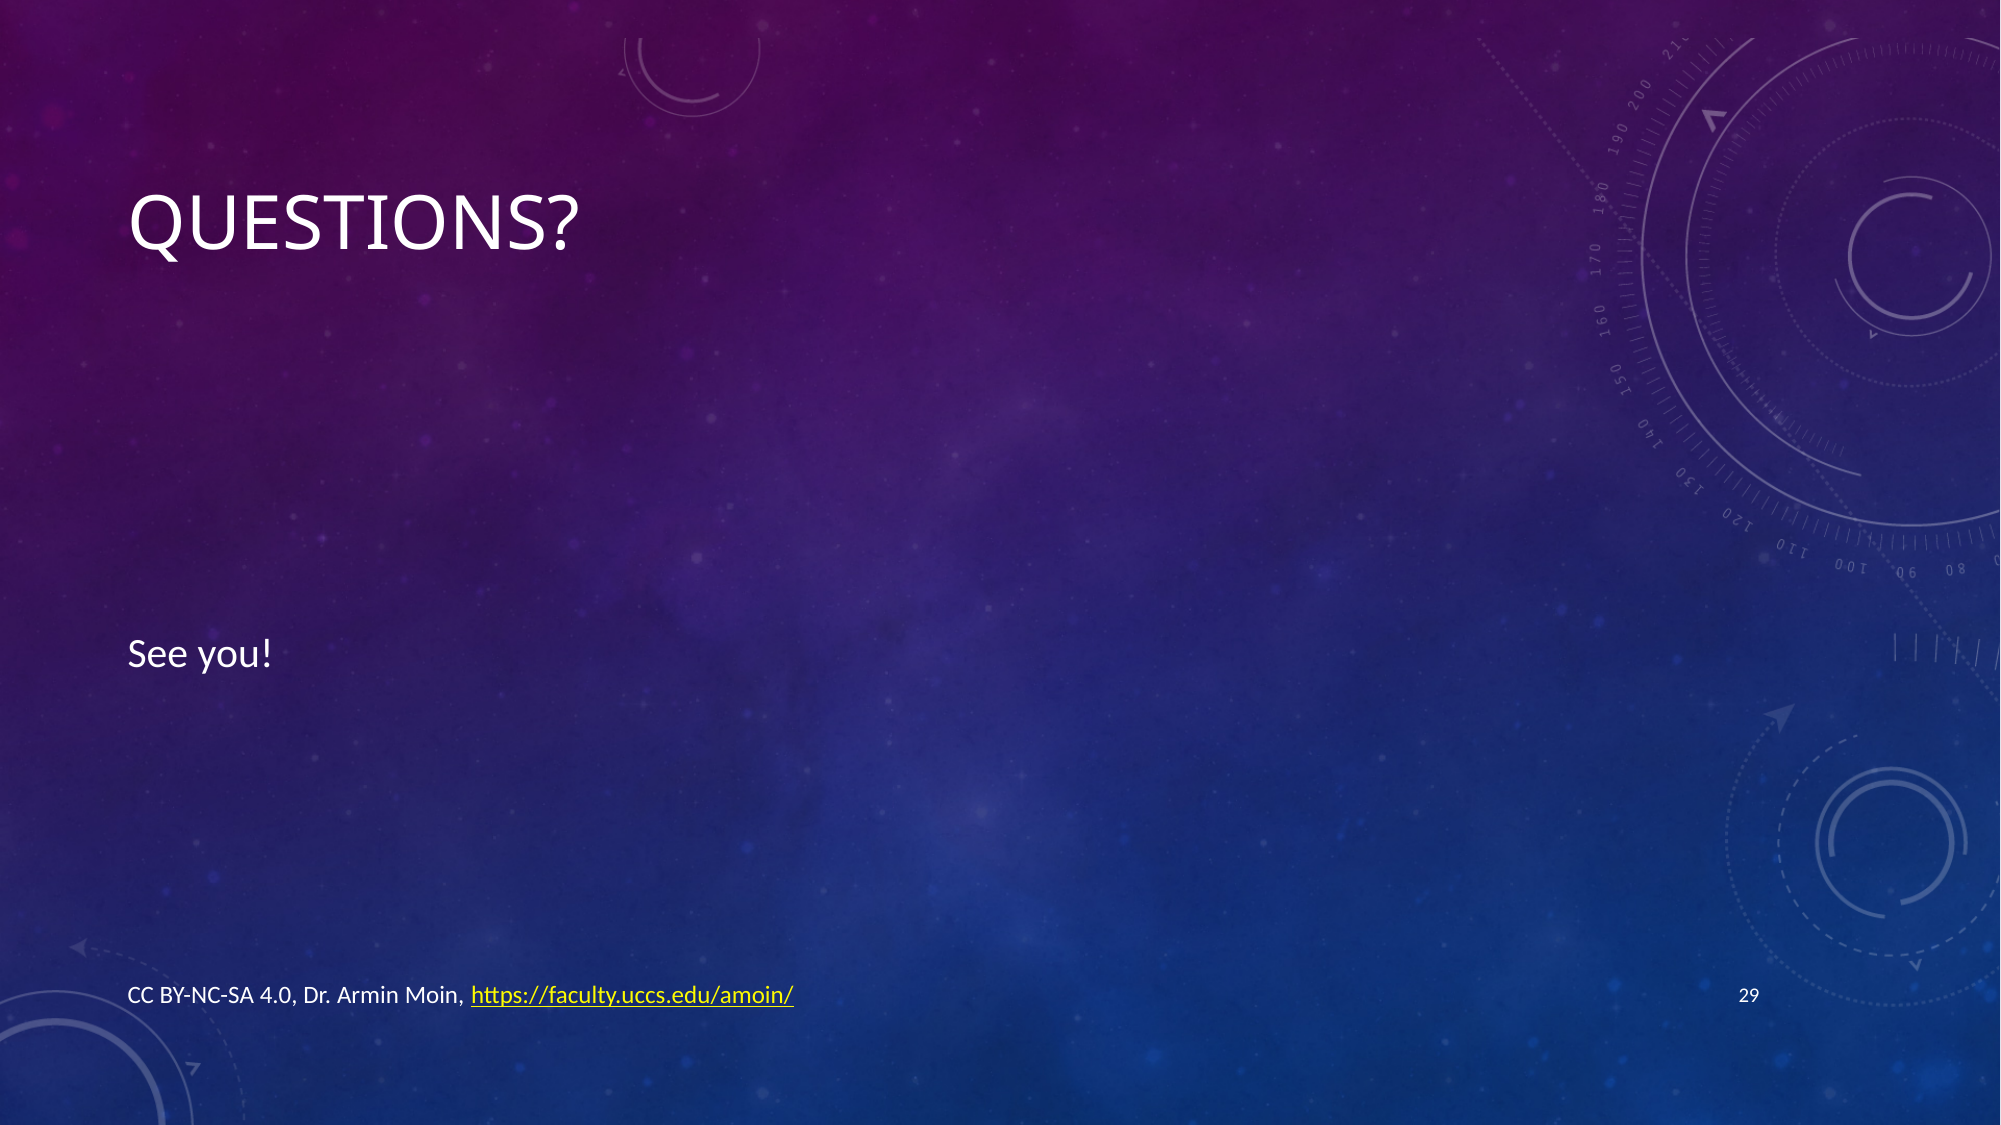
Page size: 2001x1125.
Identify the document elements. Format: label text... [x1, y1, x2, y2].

slide_number 29 [1684, 963, 1775, 1025]
title Questions? [112, 99, 1775, 339]
list See you! [112, 351, 1775, 950]
picture [0, 0, 2001, 1125]
footer CC BY-NC-SA 4.0, Dr. Armin Moin, https://faculty.uccs.edu/amoin/ [112, 963, 1397, 1025]
